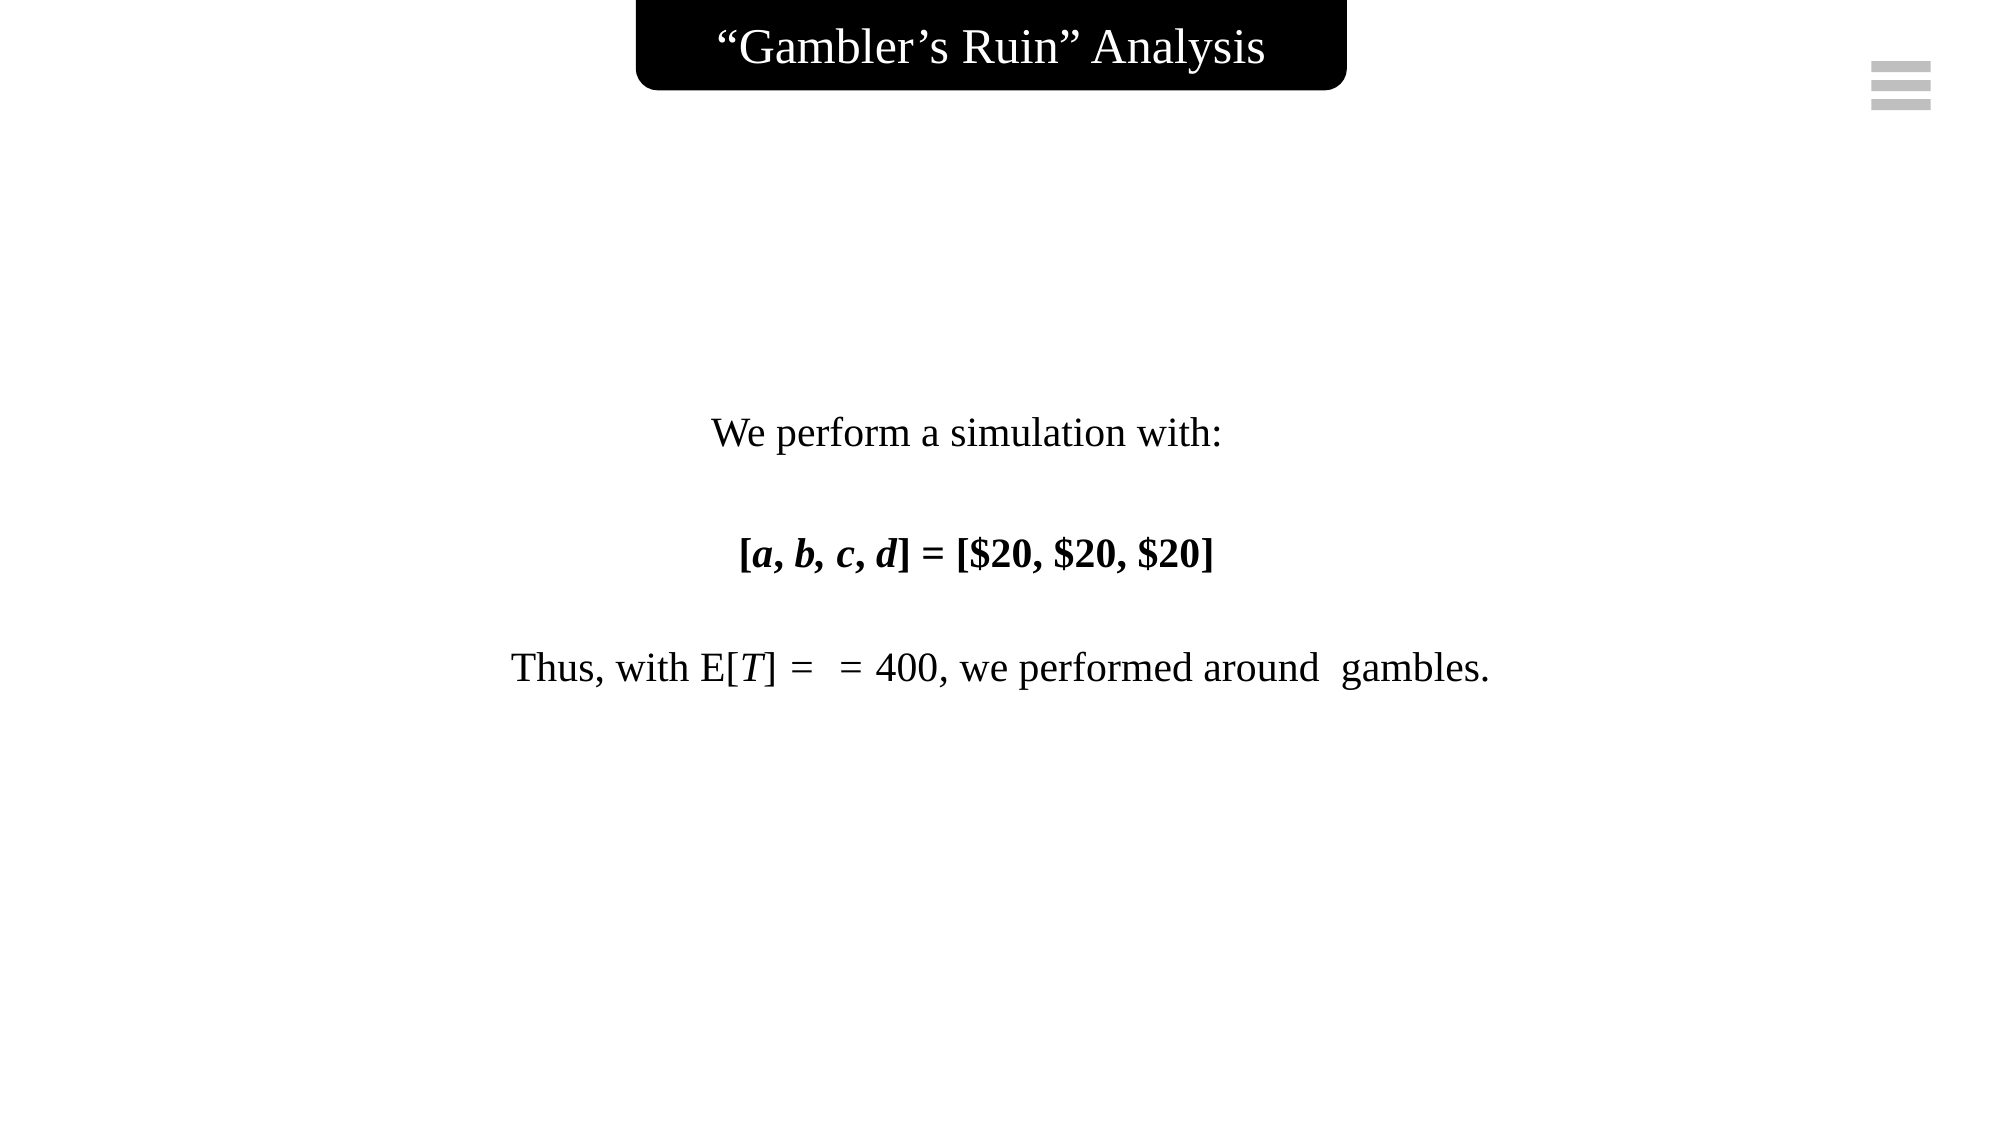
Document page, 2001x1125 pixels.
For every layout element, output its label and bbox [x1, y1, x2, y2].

text_box [1871, 61, 1931, 111]
text_box [371, 397, 1641, 721]
text_box [559, 0, 1440, 86]
